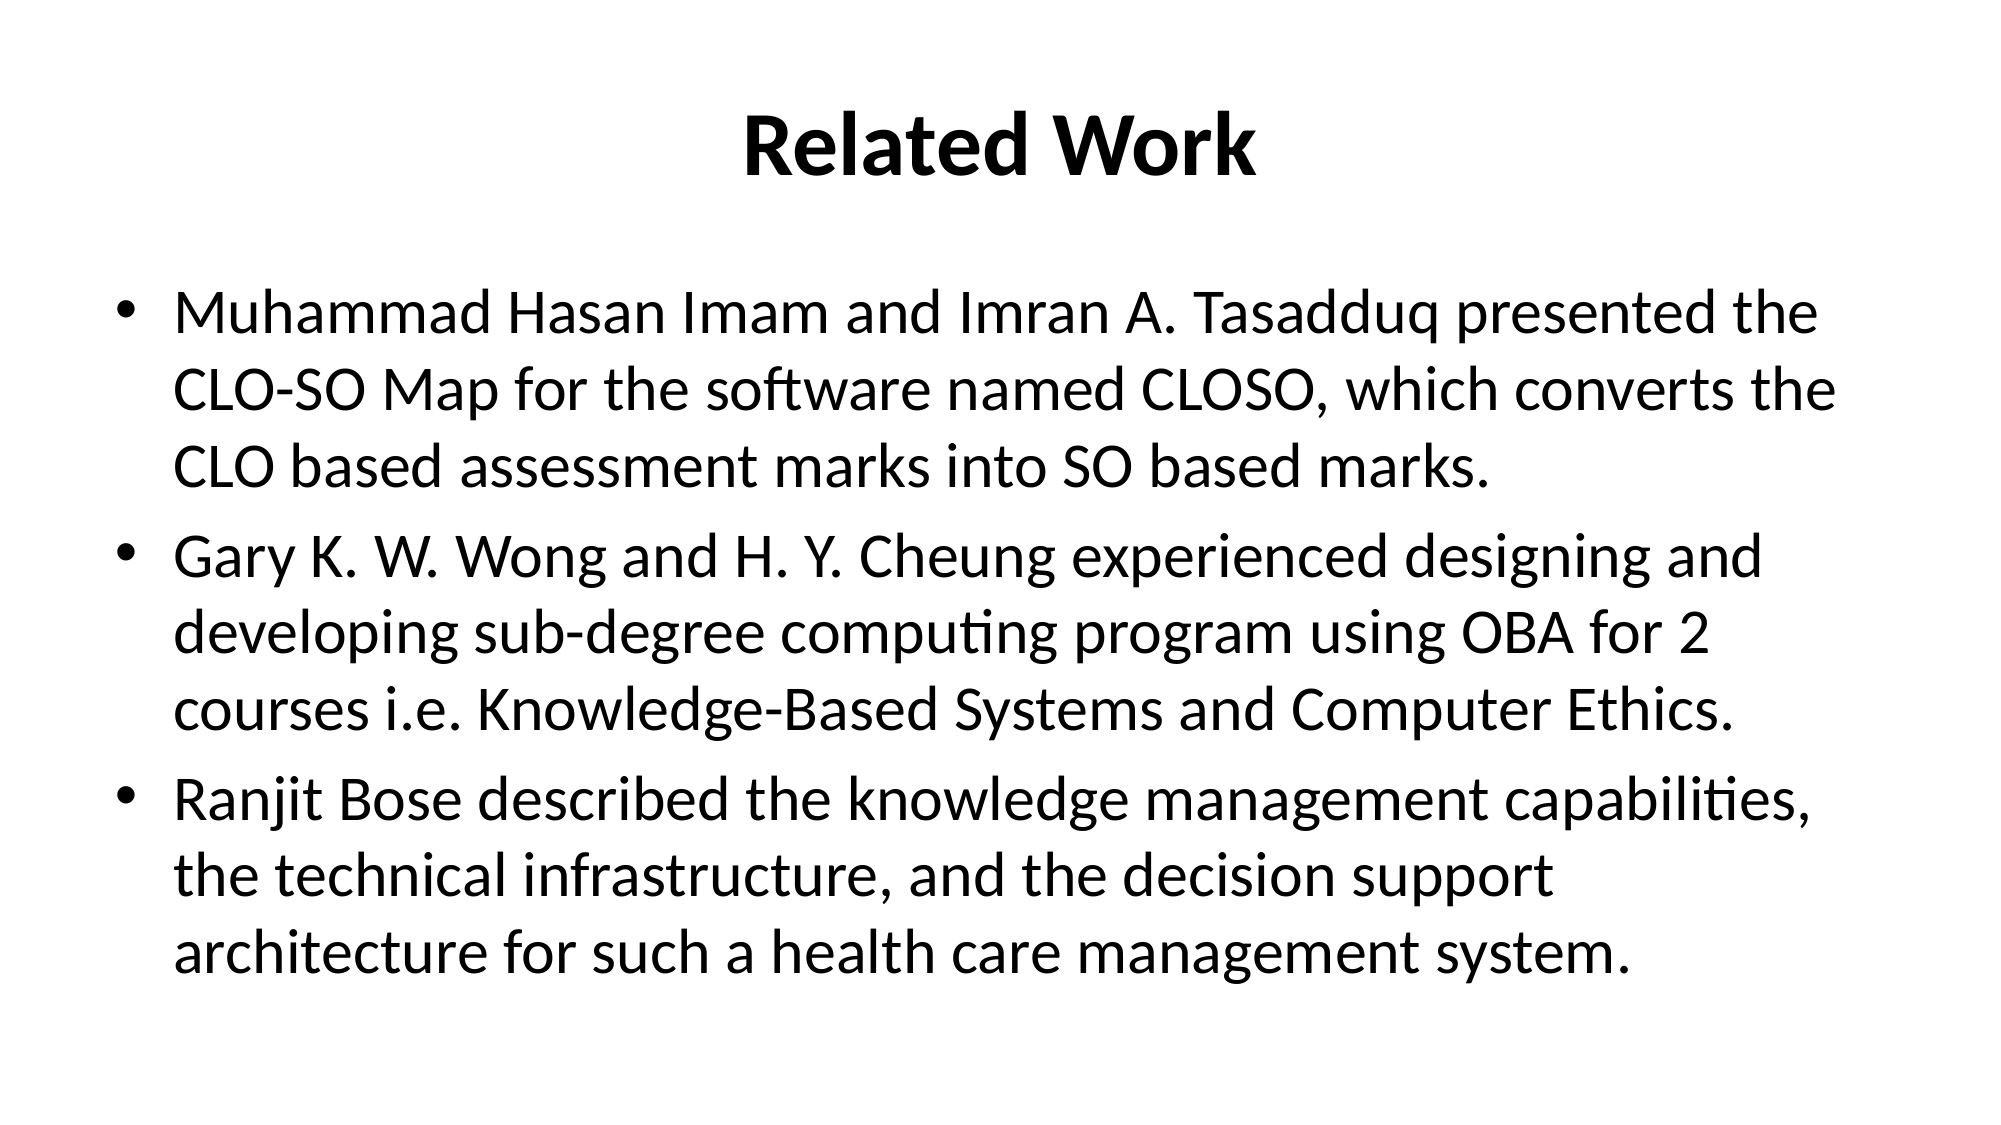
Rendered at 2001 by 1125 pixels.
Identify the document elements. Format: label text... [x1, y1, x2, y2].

list Muhammad Hasan Imam and Imran A. Tasadduq presented the CLO-SO Map for the software named CLOSO, which converts the CLO based assessment marks into SO based marks. Gary K. W. Wong and H. Y. Cheung experienced designing and developing sub-degree computing program using OBA for 2 courses i.e. Knowledge-Based Systems and Computer Ethics. Ranjit Bose described the knowledge management capabilities, the technical infrastructure, and the decision support architecture for such a health care management system. [99, 262, 1900, 1005]
title Related Work [99, 45, 1900, 233]
